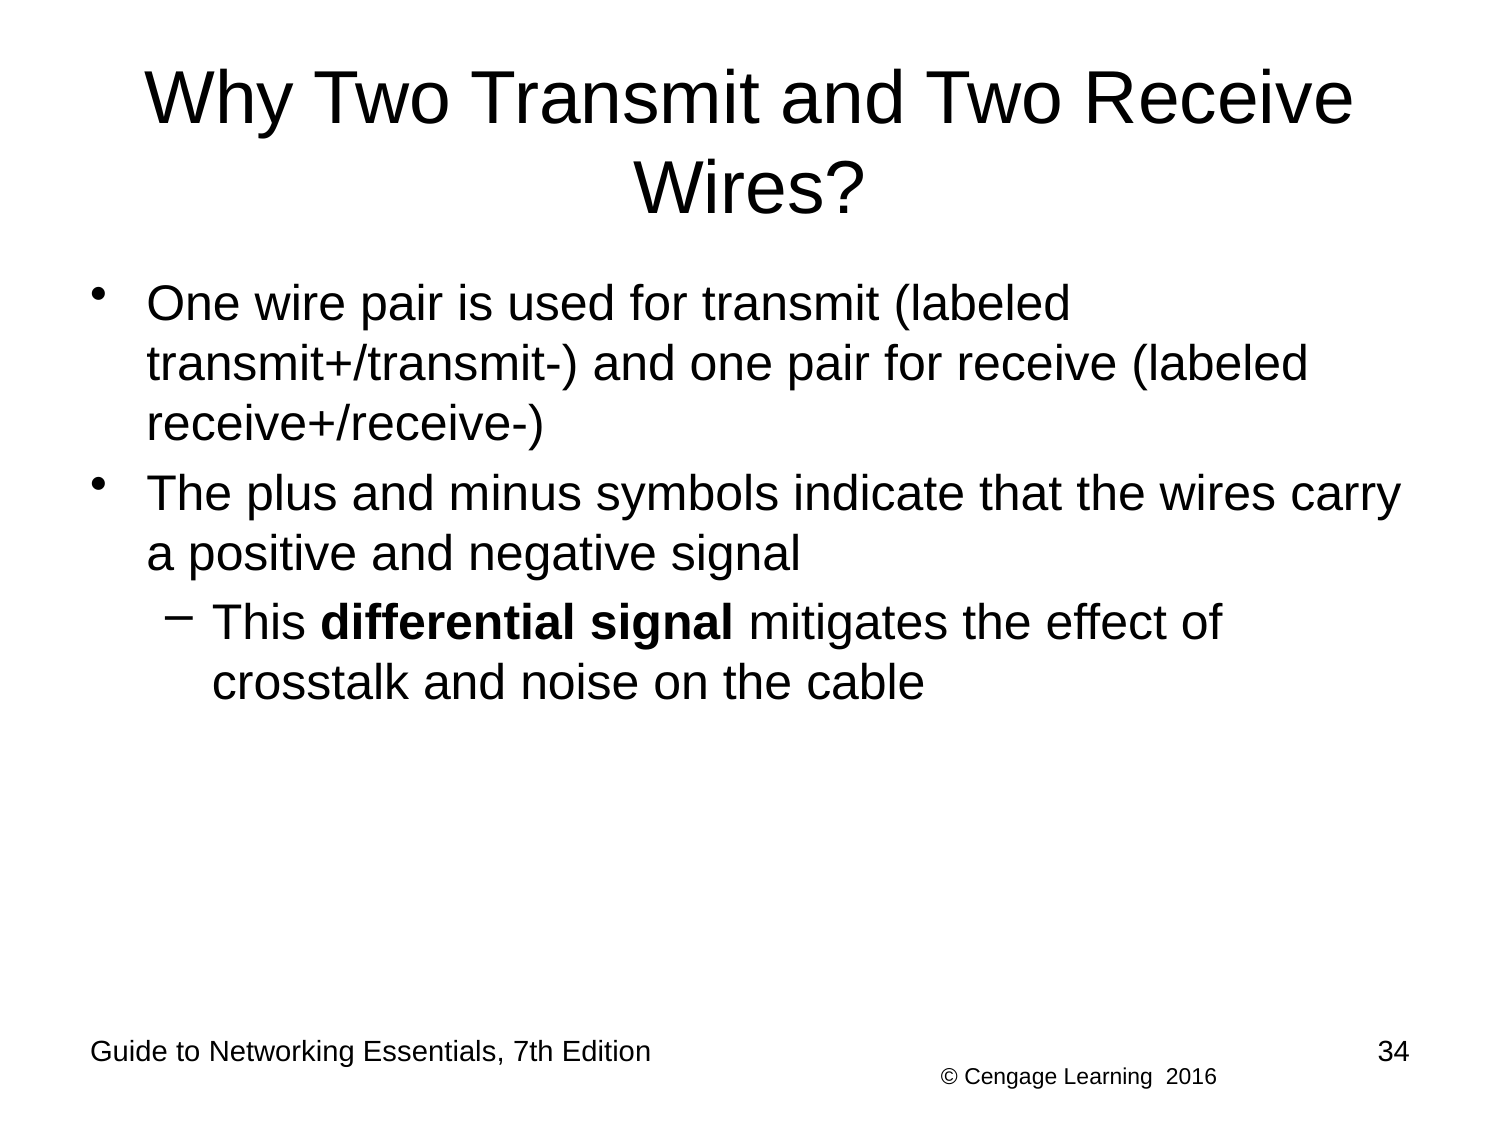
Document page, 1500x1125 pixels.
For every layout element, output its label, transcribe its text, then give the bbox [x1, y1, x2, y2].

footer Guide to Networking Essentials, 7th Edition [74, 1024, 713, 1103]
list One wire pair is used for transmit (labeled transmit+/transmit-) and one pair for receive (labeled receive+/receive-) The plus and minus symbols indicate that the wires carry a positive and negative signal This differential signal mitigates the effect of crosstalk and noise on the cable [75, 262, 1425, 1005]
slide_number 34 [1312, 1024, 1426, 1103]
title Why Two Transmit and Two Receive Wires? [75, 45, 1425, 233]
